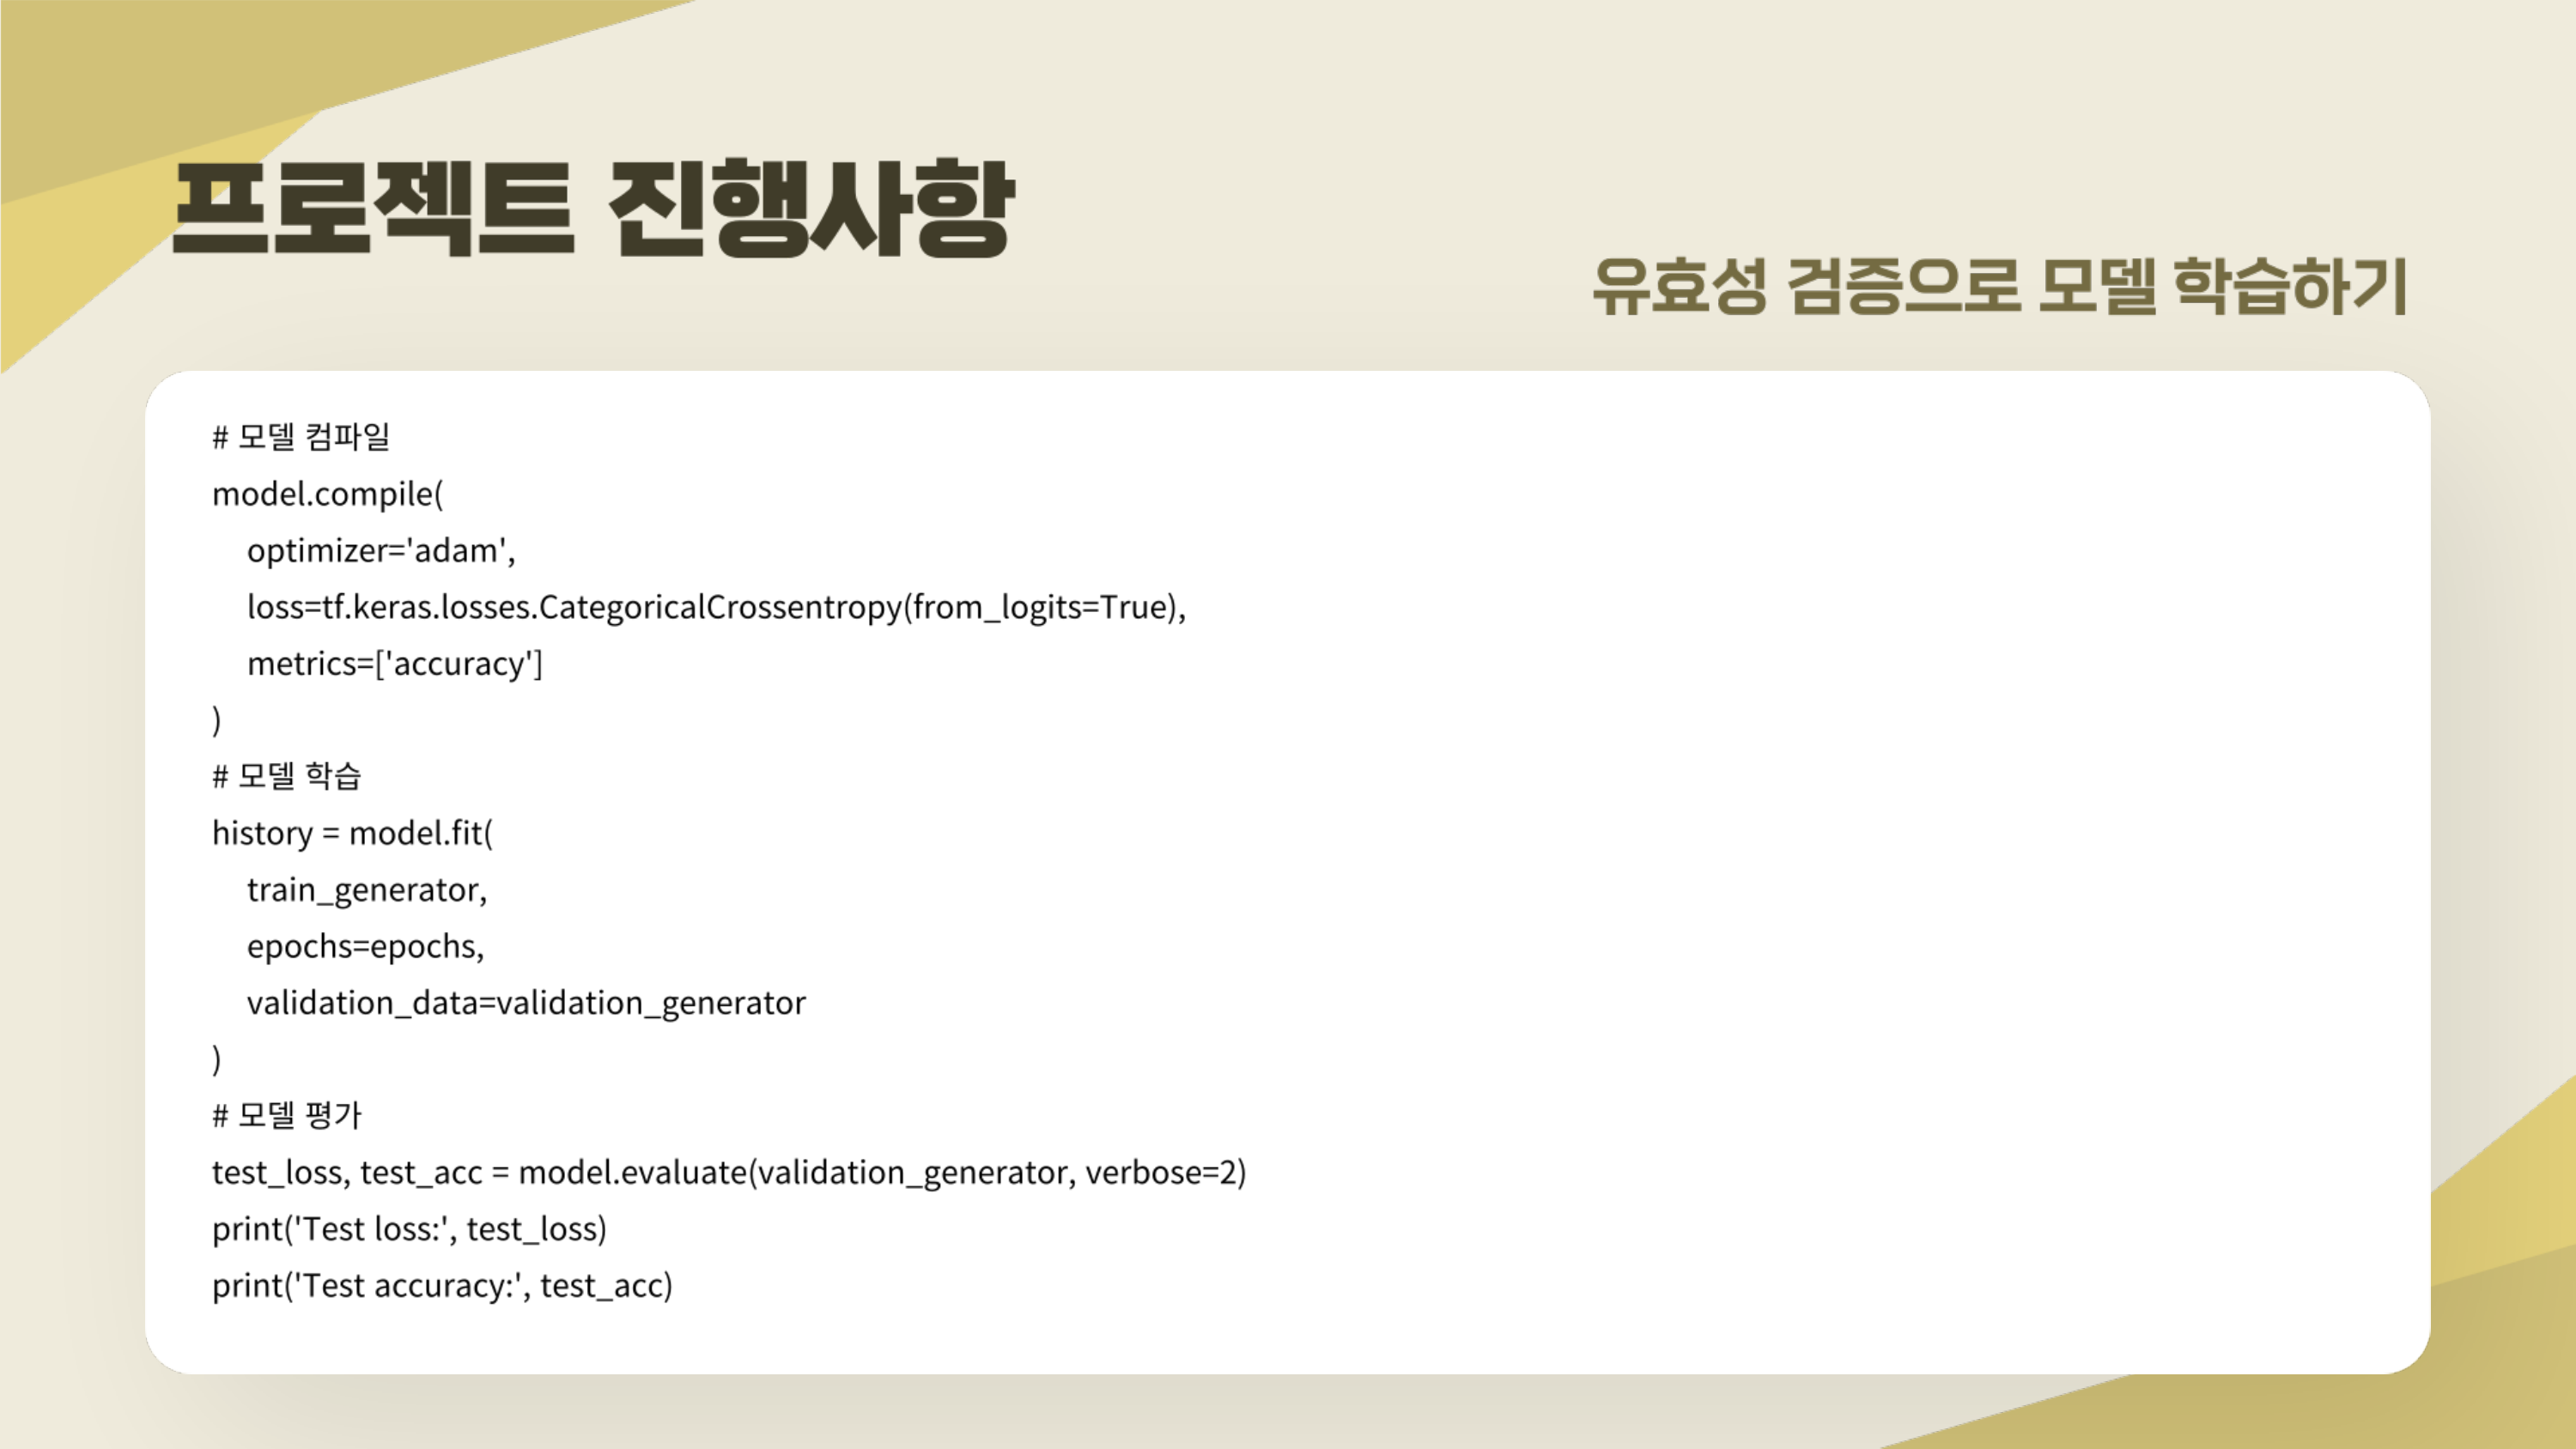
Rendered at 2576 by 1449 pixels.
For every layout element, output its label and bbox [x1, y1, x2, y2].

picture [0, 374, 1880, 1449]
text_box [144, 371, 2431, 1374]
picture [154, 0, 2576, 1074]
text_box [1880, 1074, 2576, 1449]
text_box [0, 0, 696, 374]
picture [205, 409, 1259, 1318]
